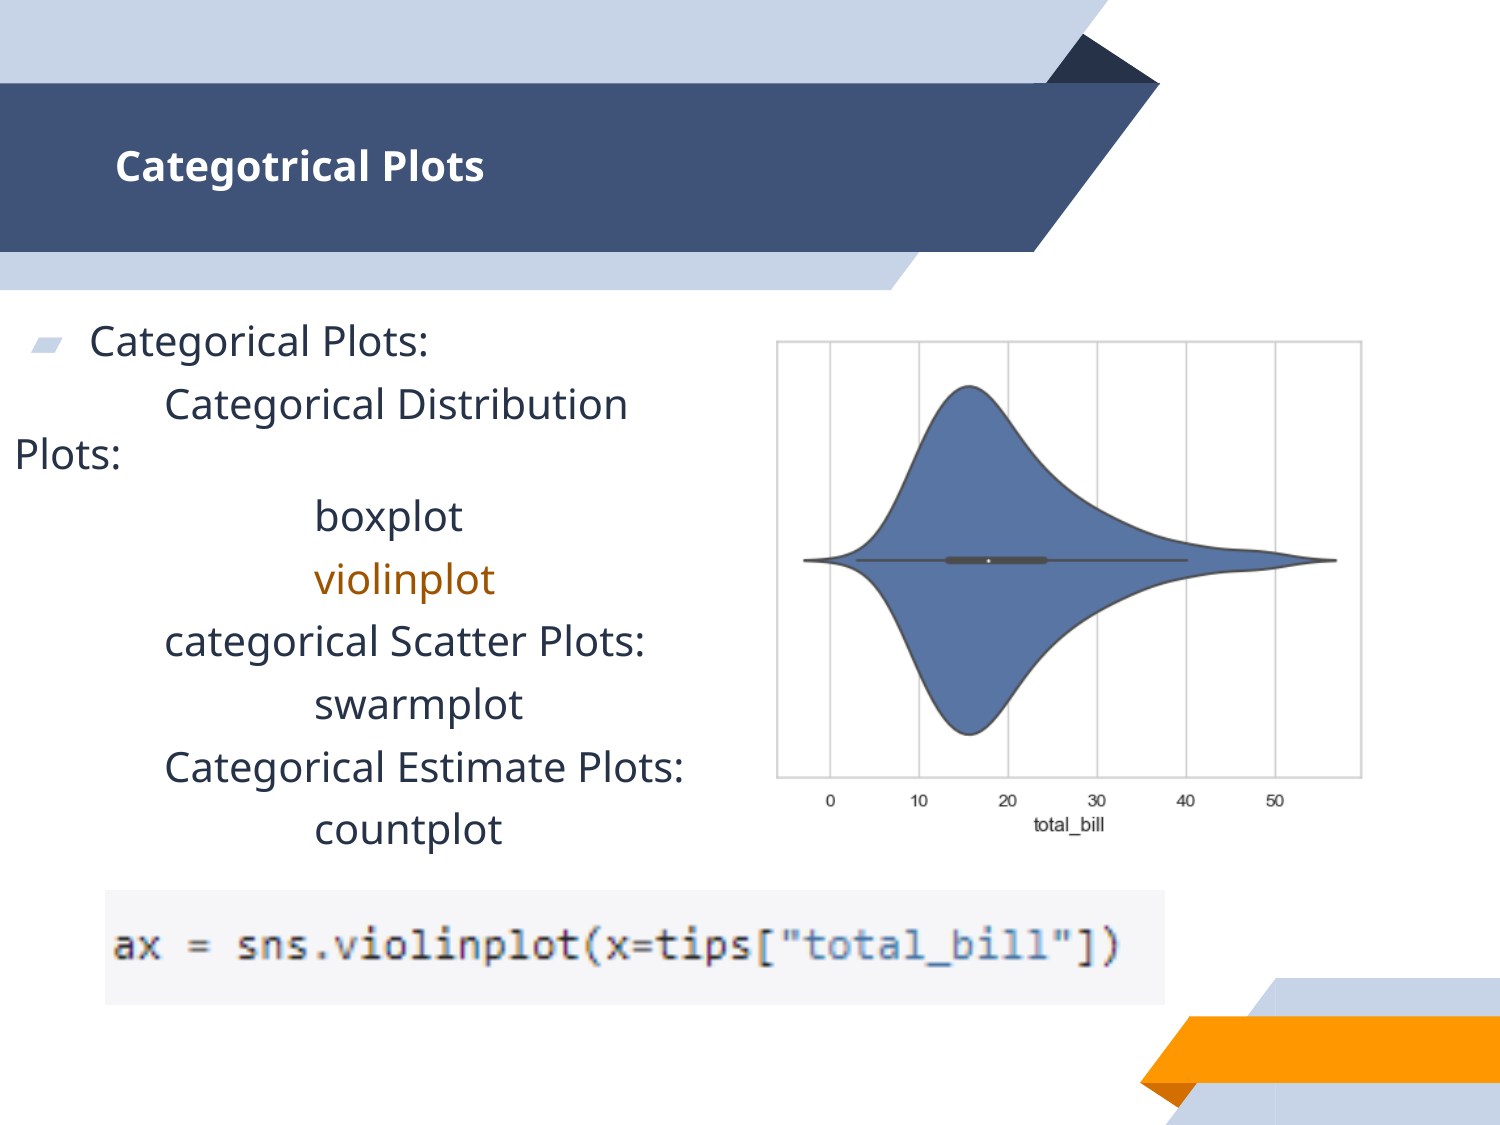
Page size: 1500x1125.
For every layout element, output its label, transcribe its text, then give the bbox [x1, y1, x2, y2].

picture [776, 337, 1365, 839]
text_box Categorical Plots: Categorical Distribution Plots: boxplot violinplot categorical Scatter Plots: swarmplot Categorical Estimate Plots: countplot [0, 300, 712, 825]
title Categotrical Plots [99, 124, 963, 238]
picture [104, 890, 1165, 1006]
